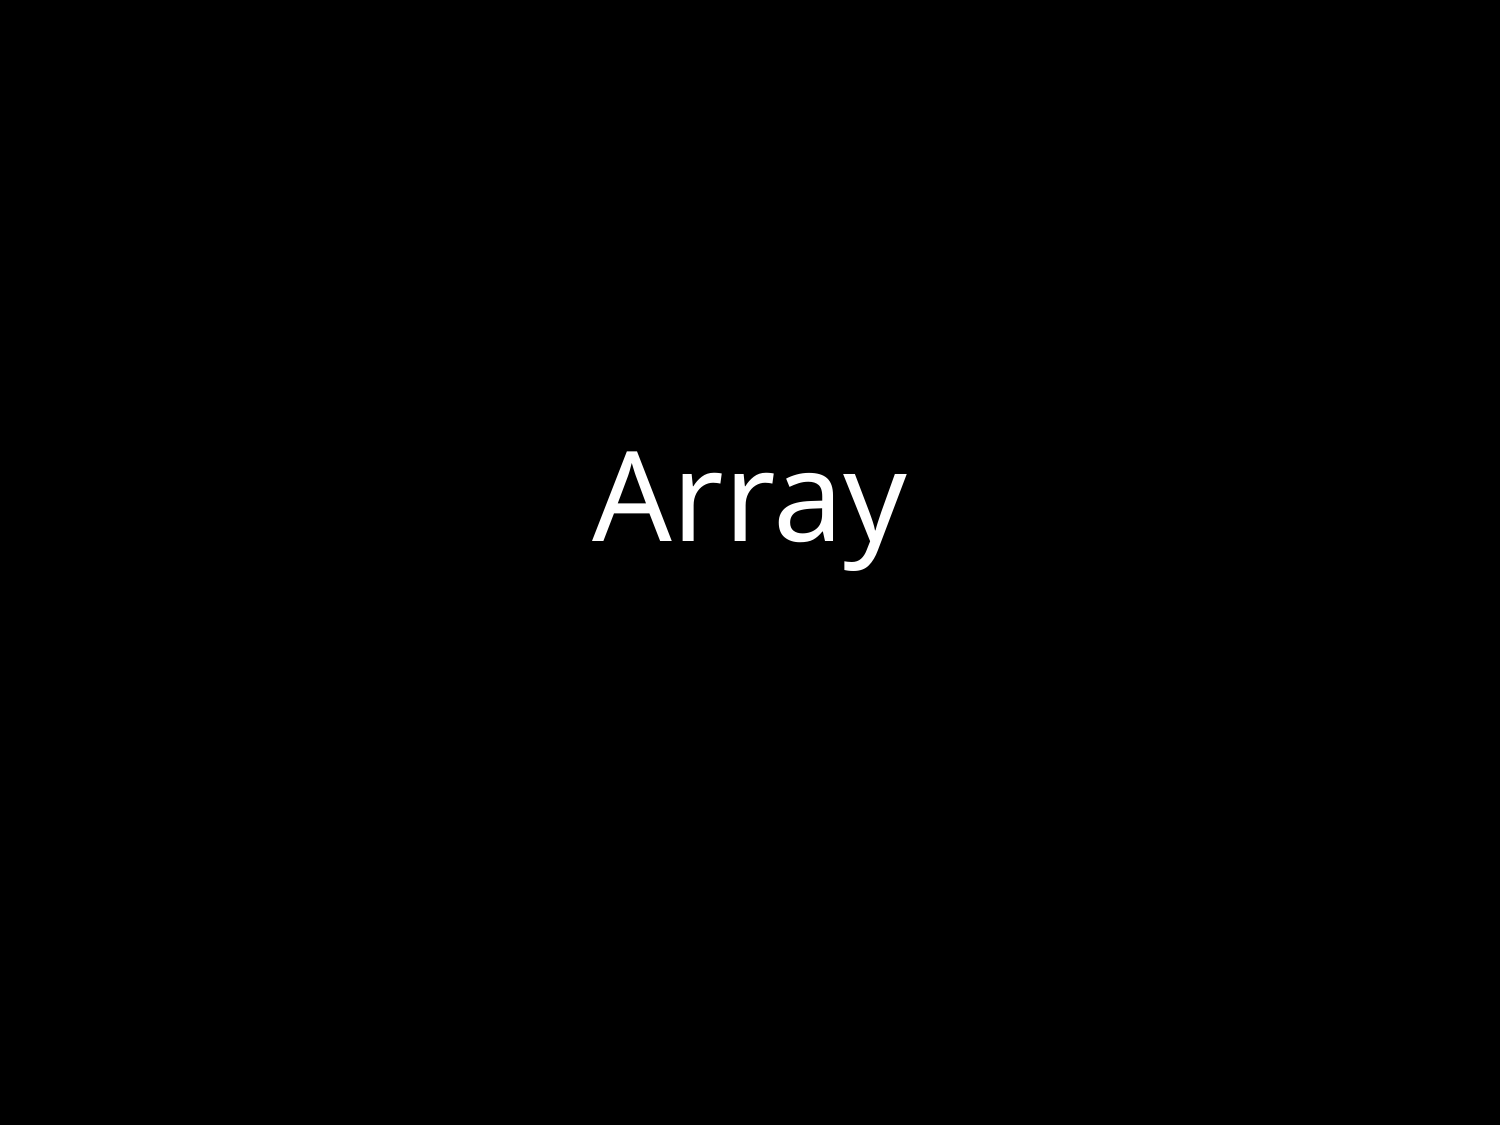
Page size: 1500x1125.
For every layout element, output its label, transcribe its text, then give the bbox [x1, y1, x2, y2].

title Array [112, 184, 1388, 576]
